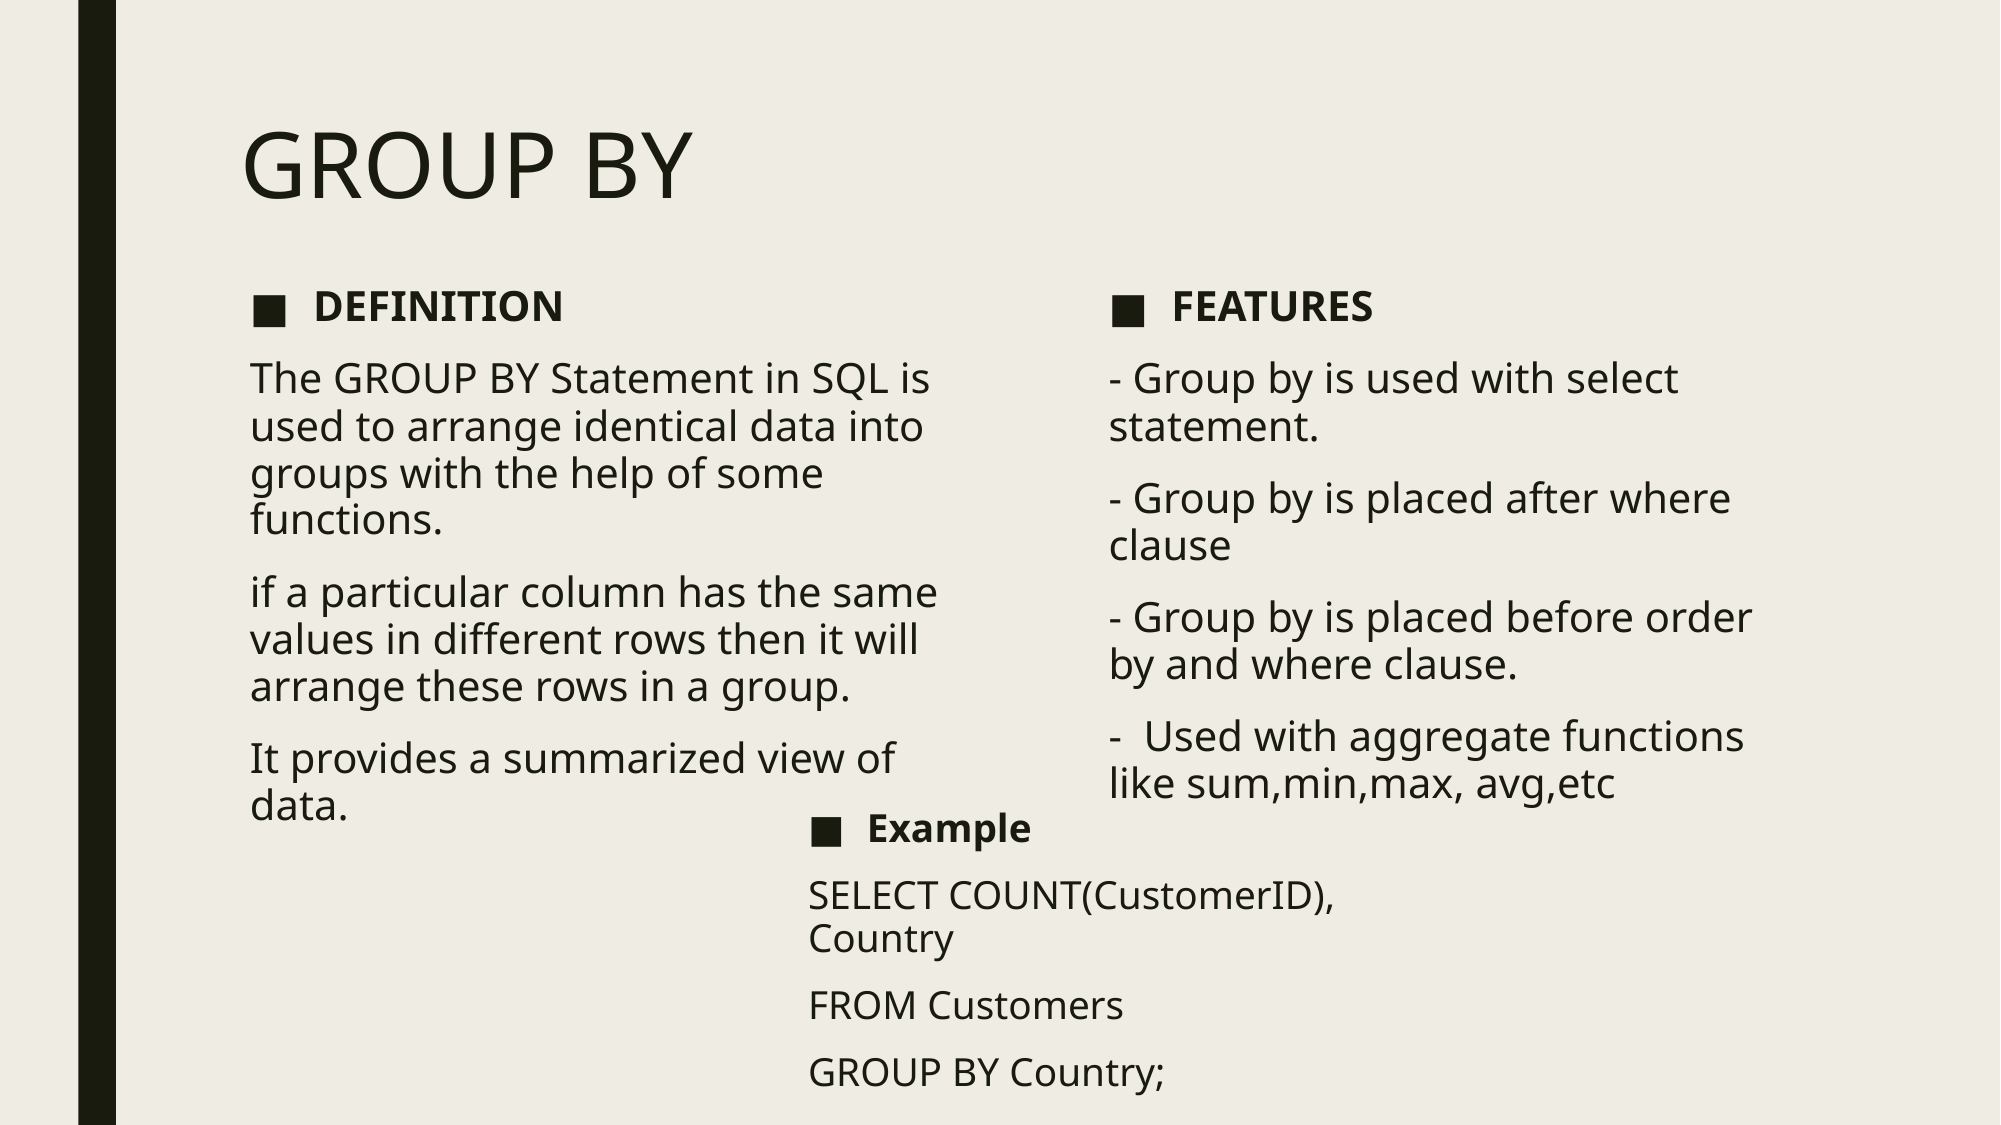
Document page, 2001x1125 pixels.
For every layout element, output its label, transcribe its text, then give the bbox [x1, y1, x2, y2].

title GROUP BY [225, 112, 1800, 357]
list DEFINITION The GROUP BY Statement in SQL is used to arrange identical data into groups with the help of some functions. if a particular column has the same values in different rows then it will arrange these rows in a group. It provides a summarized view of data. [235, 276, 965, 769]
text_box Example SELECT COUNT(CustomerID), Country FROM Customers GROUP BY Country; [793, 799, 1497, 1105]
list FEATURES - Group by is used with select statement. - Group by is placed after where clause - Group by is placed before order by and where clause. - Used with aggregate functions like sum,min,max, avg,etc [1093, 276, 1824, 788]
